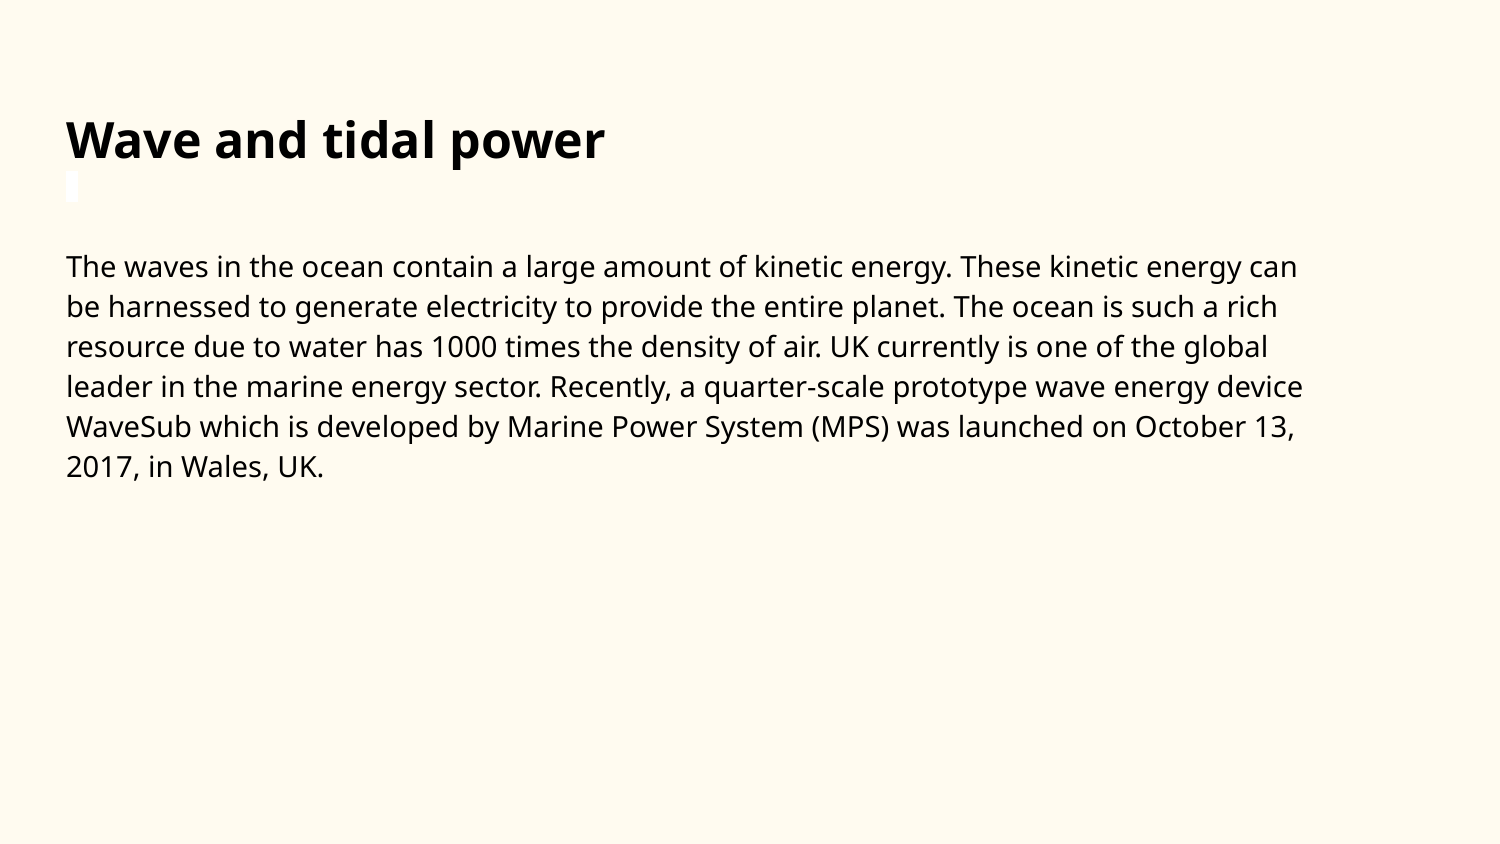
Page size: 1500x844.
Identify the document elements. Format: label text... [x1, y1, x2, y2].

list The waves in the ocean contain a large amount of kinetic energy. These kinetic energy can be harnessed to generate electricity to provide the entire planet. The ocean is such a rich resource due to water has 1000 times the density of air. UK currently is one of the global leader in the marine energy sector. Recently, a quarter-scale prototype wave energy device WaveSub which is developed by Marine Power System (MPS) was launched on October 13, 2017, in Wales, UK. [51, 227, 1322, 450]
title Wave and tidal power [51, 91, 666, 216]
